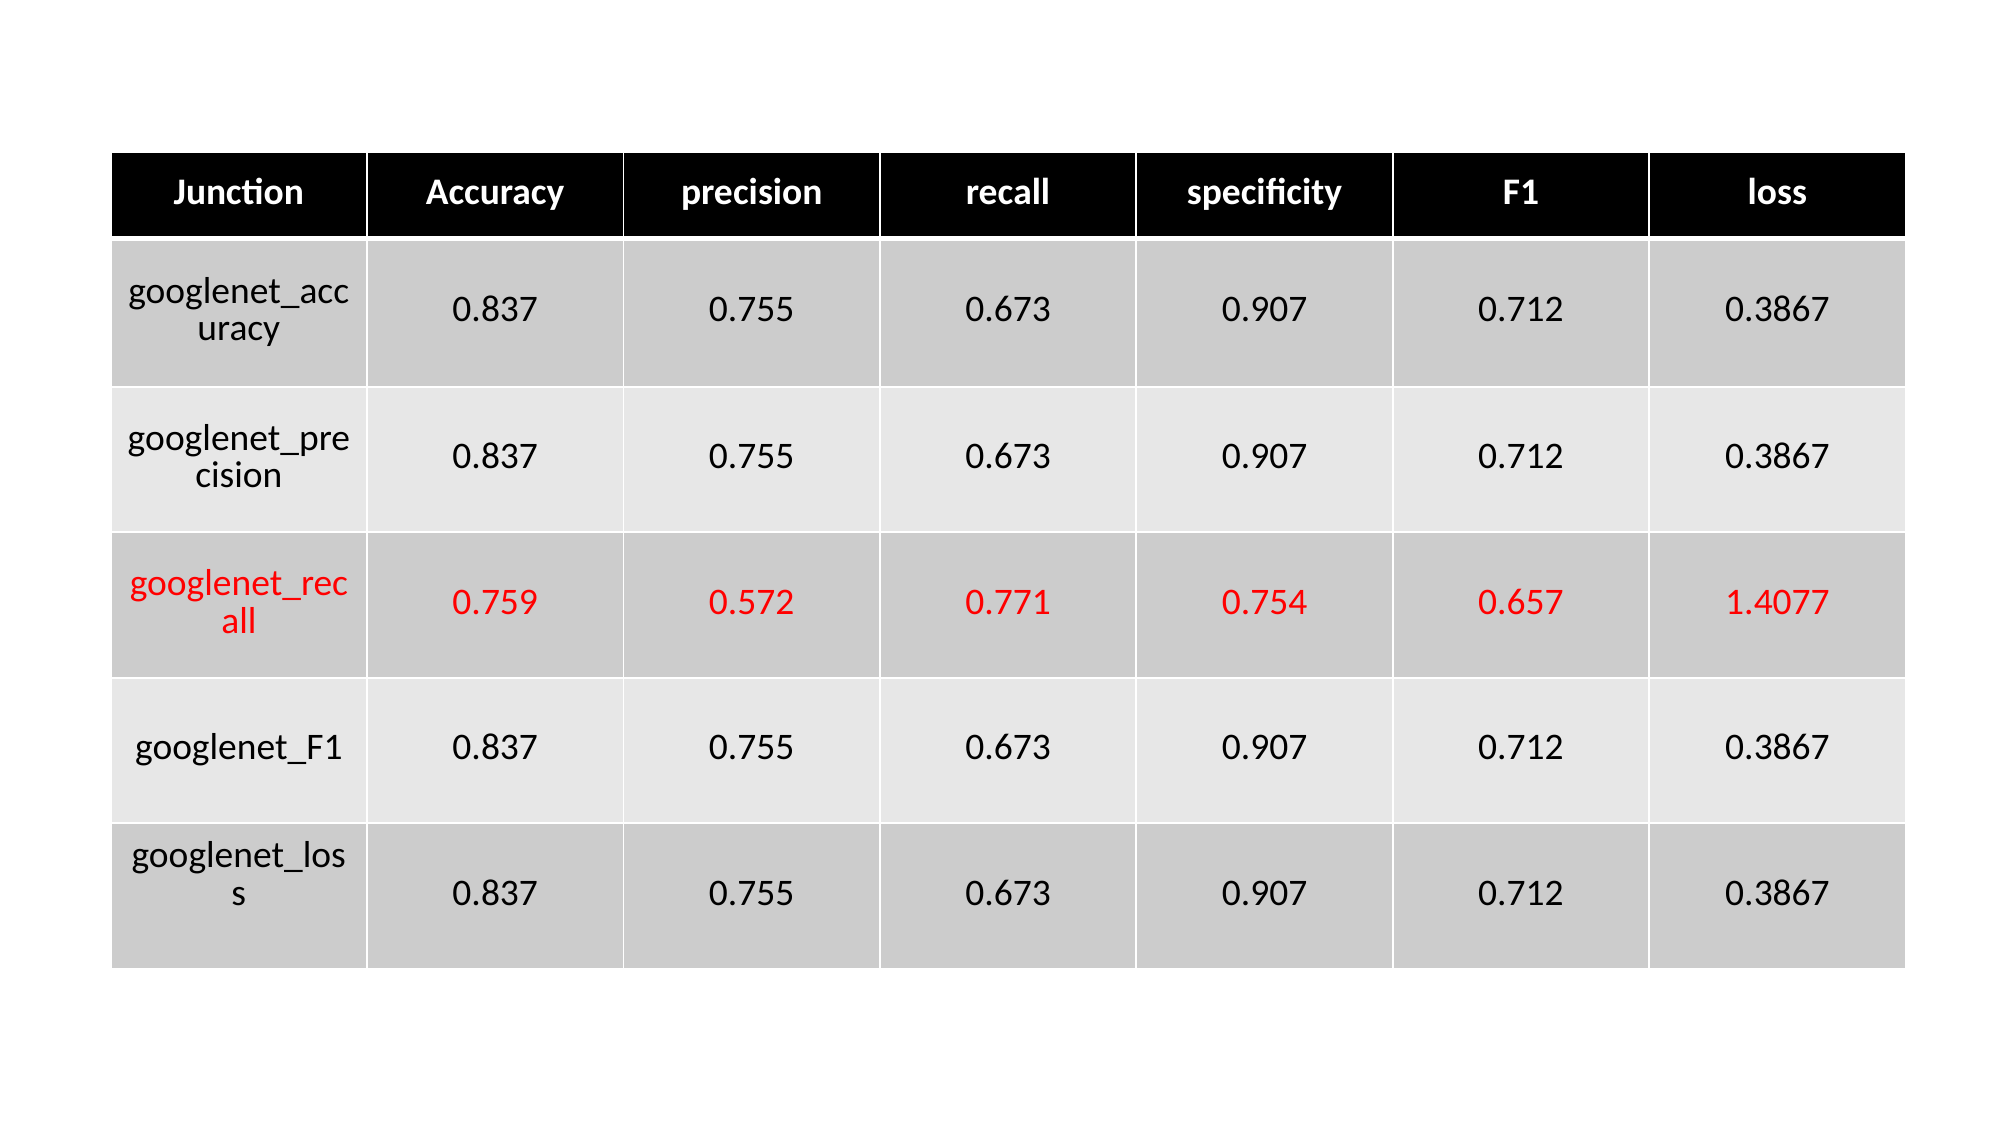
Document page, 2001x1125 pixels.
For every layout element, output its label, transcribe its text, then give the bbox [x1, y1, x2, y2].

table_cell 0.837 [368, 241, 623, 386]
table_cell googlenet_accuracy [112, 241, 366, 386]
table_header specificity [1137, 153, 1392, 236]
table_cell 0.673 [881, 388, 1135, 531]
table_cell 0.673 [881, 679, 1135, 822]
table_cell 0.754 [1137, 533, 1392, 677]
table_header Accuracy [368, 153, 623, 236]
table_cell 0.771 [881, 533, 1135, 677]
table_cell 0.3867 [1650, 824, 1905, 968]
table_cell 0.907 [1137, 388, 1392, 531]
table_cell 1.4077 [1650, 533, 1905, 677]
table_cell 0.759 [368, 533, 623, 677]
table_cell 0.907 [1137, 679, 1392, 822]
table_cell googlenet_recall [112, 533, 366, 677]
table_cell 0.673 [881, 824, 1135, 968]
table_cell 0.837 [368, 388, 623, 531]
table_cell 0.712 [1394, 824, 1648, 968]
table_header precision [624, 153, 879, 236]
table_cell 0.837 [368, 679, 623, 822]
table_cell 0.837 [368, 824, 623, 968]
table_cell 0.712 [1394, 241, 1648, 386]
table_cell 0.755 [624, 241, 879, 386]
table_cell 0.3867 [1650, 241, 1905, 386]
table_cell googlenet_precision [112, 388, 366, 531]
table_cell 0.712 [1394, 679, 1648, 822]
table_header F1 [1394, 153, 1648, 236]
table_cell 0.907 [1137, 241, 1392, 386]
table_cell 0.755 [624, 824, 879, 968]
table_cell 0.657 [1394, 533, 1648, 677]
table_header recall [881, 153, 1135, 236]
table_cell 0.712 [1394, 388, 1648, 531]
table_cell googlenet_F1 [112, 679, 366, 822]
table_cell 0.572 [624, 533, 879, 677]
table_cell googlenet_loss [112, 824, 366, 968]
table_cell 0.907 [1137, 824, 1392, 968]
table_cell 0.755 [624, 388, 879, 531]
table_cell 0.3867 [1650, 679, 1905, 822]
table_header loss [1650, 153, 1905, 236]
table_header Junction [112, 153, 366, 236]
table_cell 0.673 [881, 241, 1135, 386]
table_cell 0.3867 [1650, 388, 1905, 531]
table_cell 0.755 [624, 679, 879, 822]
